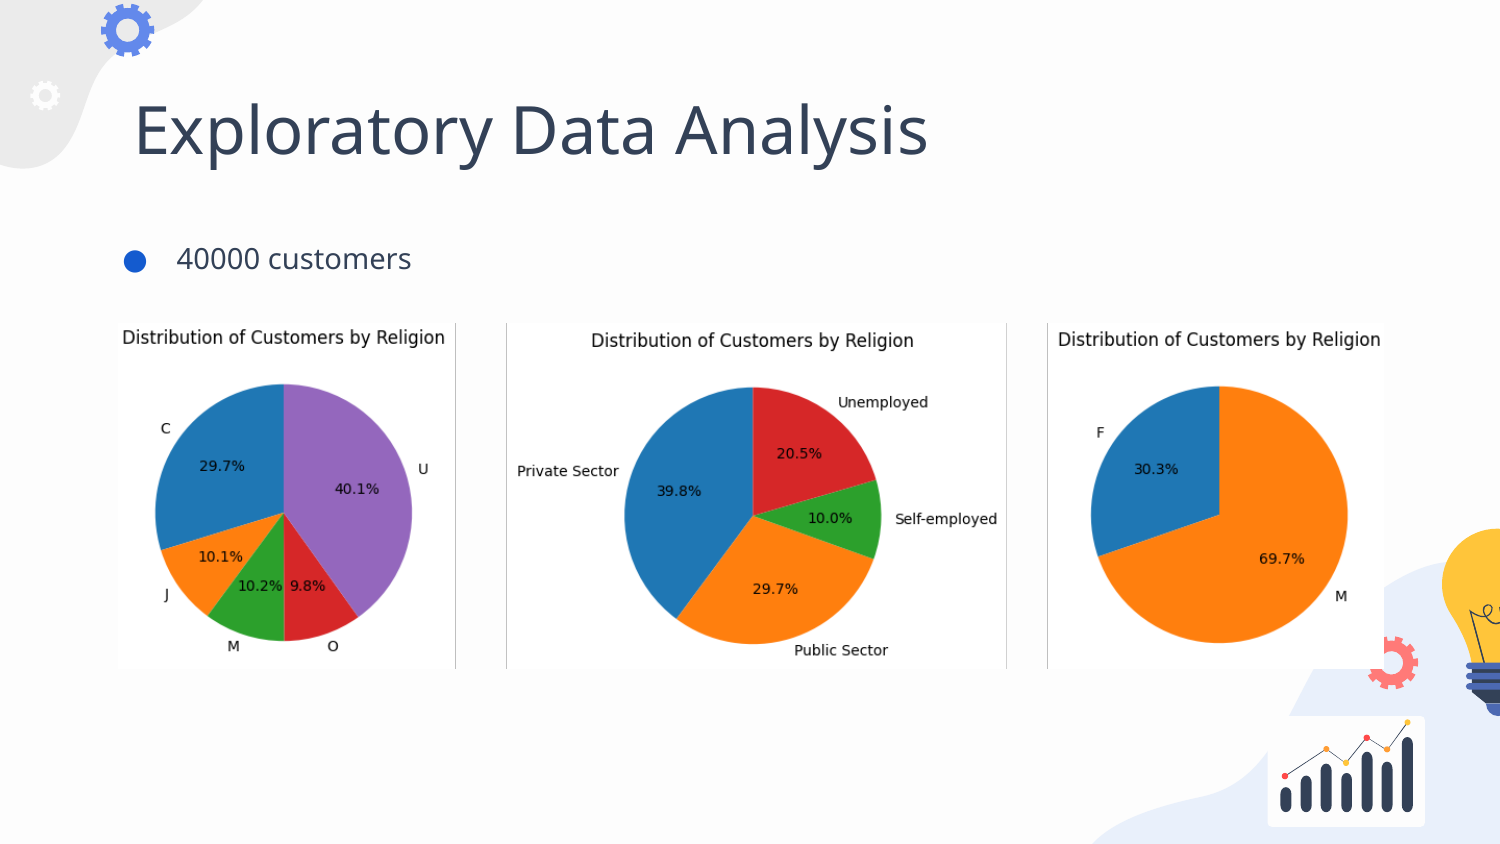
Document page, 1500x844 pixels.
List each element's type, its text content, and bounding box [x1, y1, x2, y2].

subtitle 40000 customers [86, 220, 1440, 628]
title Exploratory Data Analysis [118, 72, 1382, 167]
picture [117, 322, 1384, 670]
